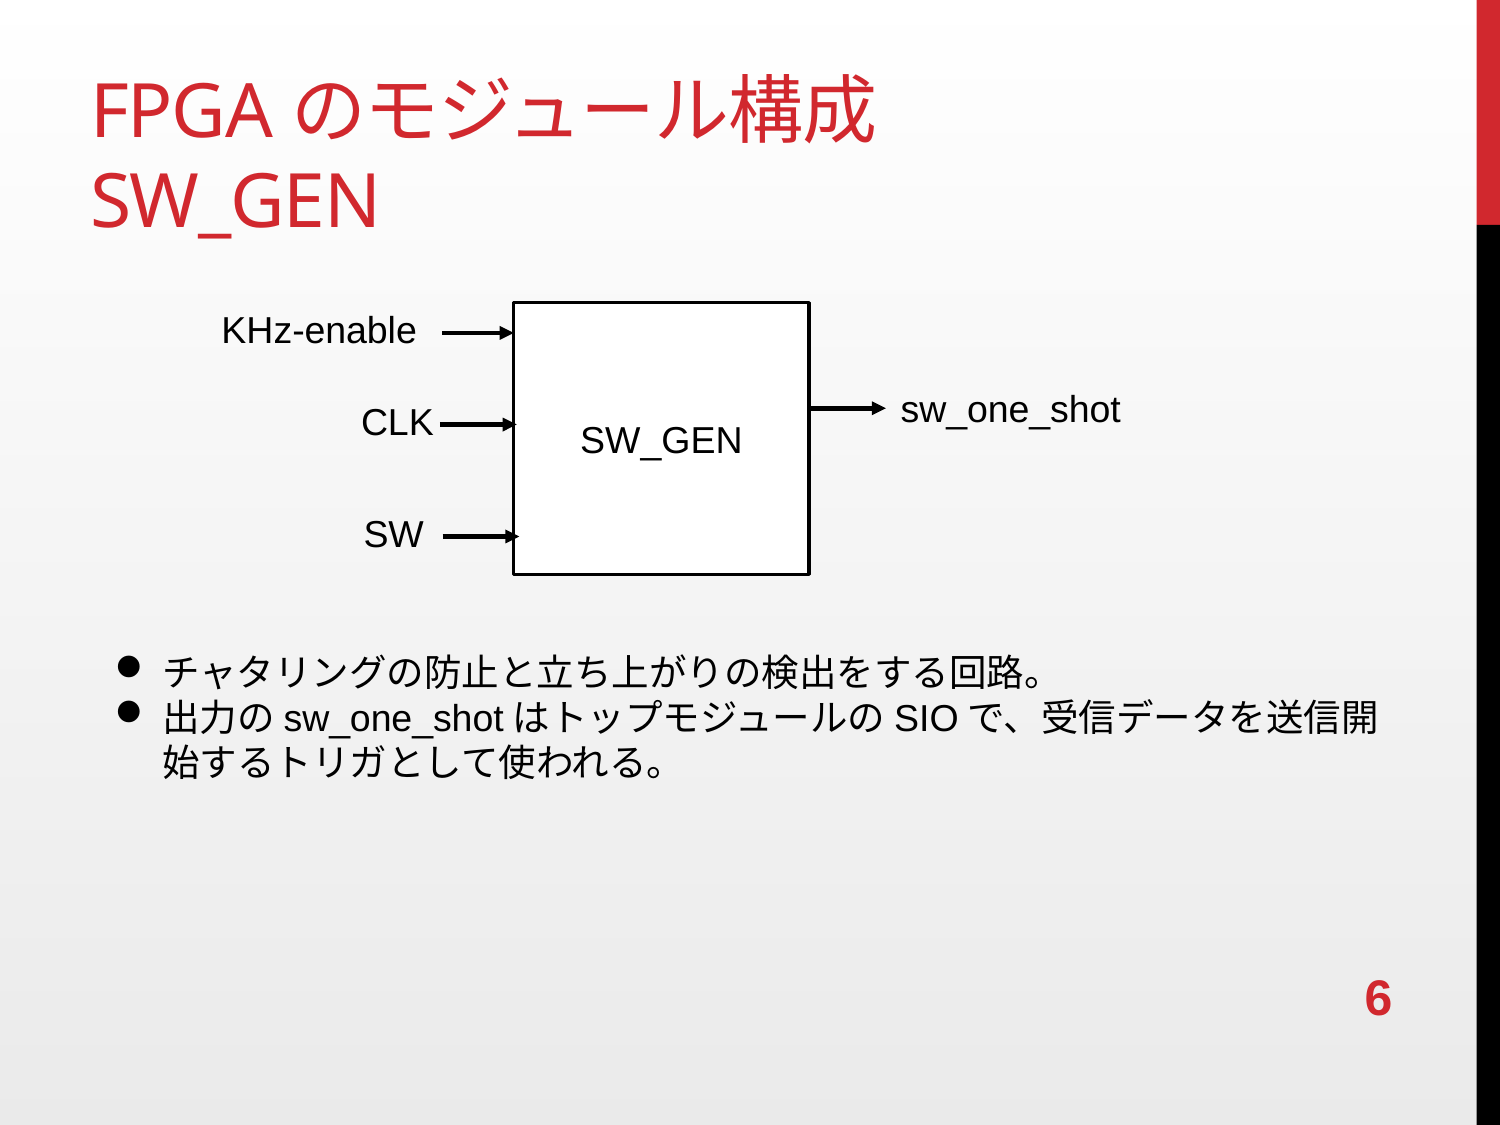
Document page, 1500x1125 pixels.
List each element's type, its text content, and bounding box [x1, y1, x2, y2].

title FPGAのモジュール構成 SW_GEN [75, 25, 1025, 250]
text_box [206, 298, 515, 360]
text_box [348, 501, 520, 564]
text_box SW_GEN [511, 300, 811, 577]
slide_number 6 [1349, 965, 1500, 1026]
text_box チャタリングの防止と立ち上がりの検出をする回路。 出力のsw_one_shotはトップモジュールのSIOで、受信データを送信開始するトリガとして使われる。 [100, 641, 1400, 792]
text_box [345, 389, 518, 452]
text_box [808, 377, 1306, 439]
